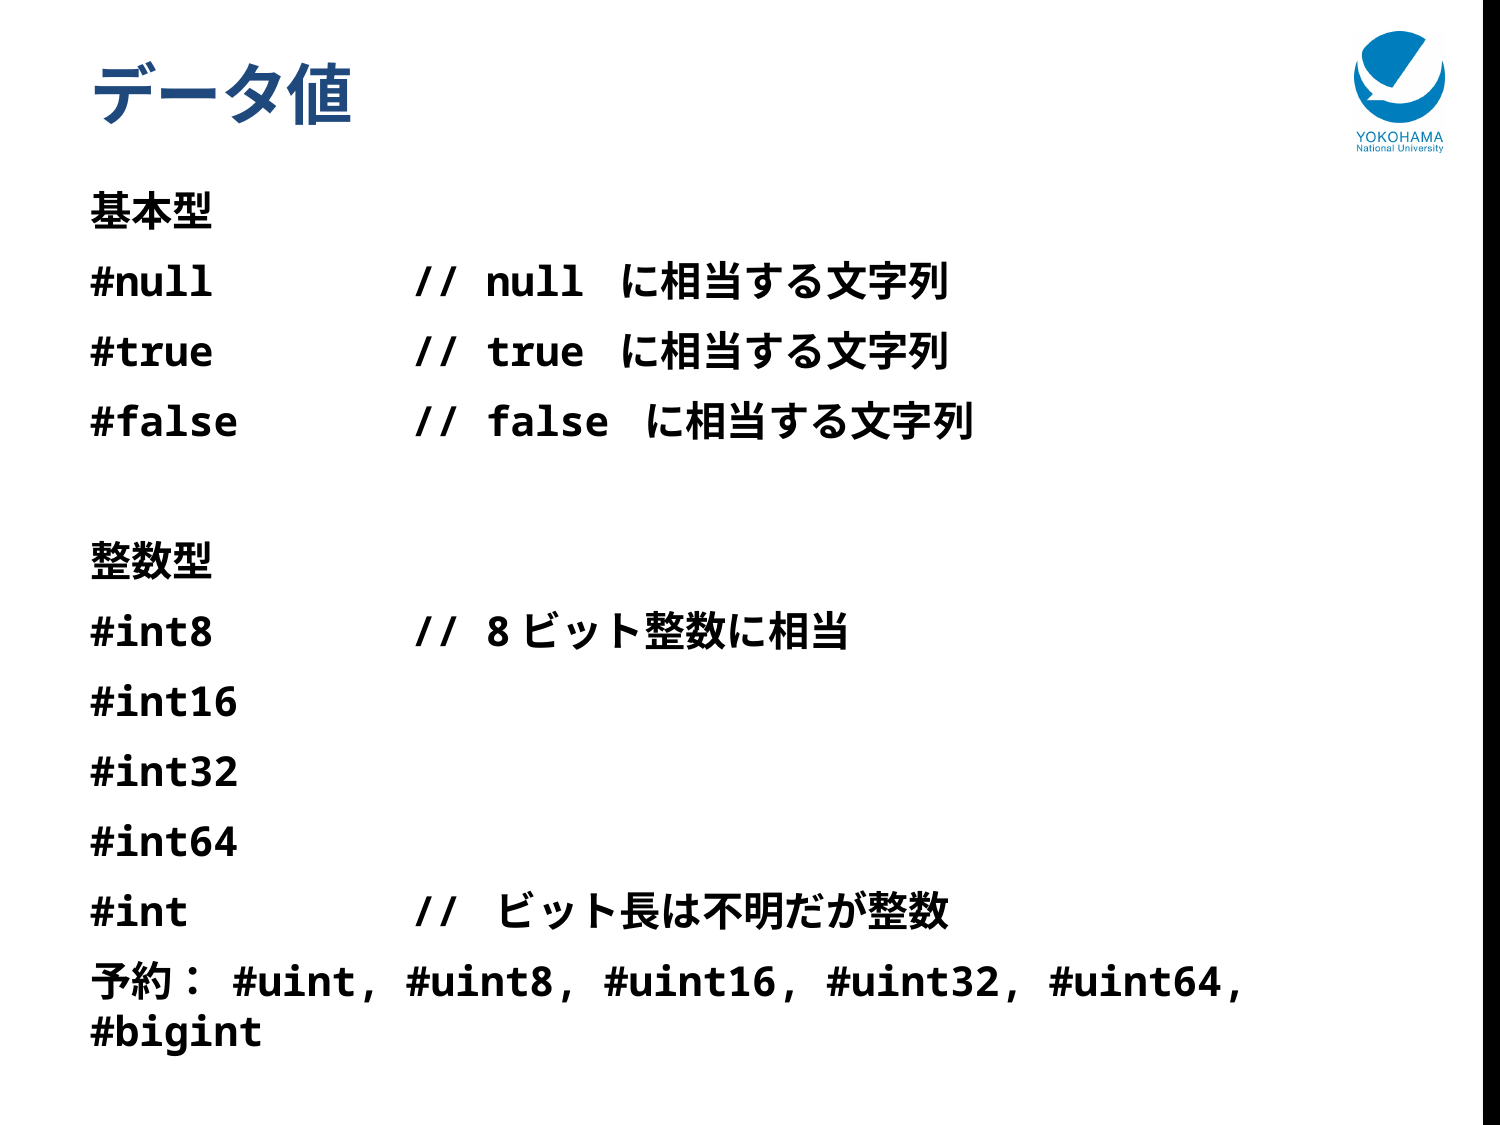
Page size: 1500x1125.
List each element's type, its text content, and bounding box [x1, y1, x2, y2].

picture [1354, 31, 1445, 103]
picture [1354, 87, 1445, 153]
title データ値 [75, 35, 1219, 141]
list 基本型 #null // null に相当する文字列 #true // true に相当する文字列 #false // false に相当する文字列 整数型 #int8 // 8ビット整数に相当 #int16 #int32 #int64 #int // ビット長は不明だが整数 予約： #uint, #uint8, #uint16, #uint32, #uint64, #bigint [75, 177, 1428, 1063]
